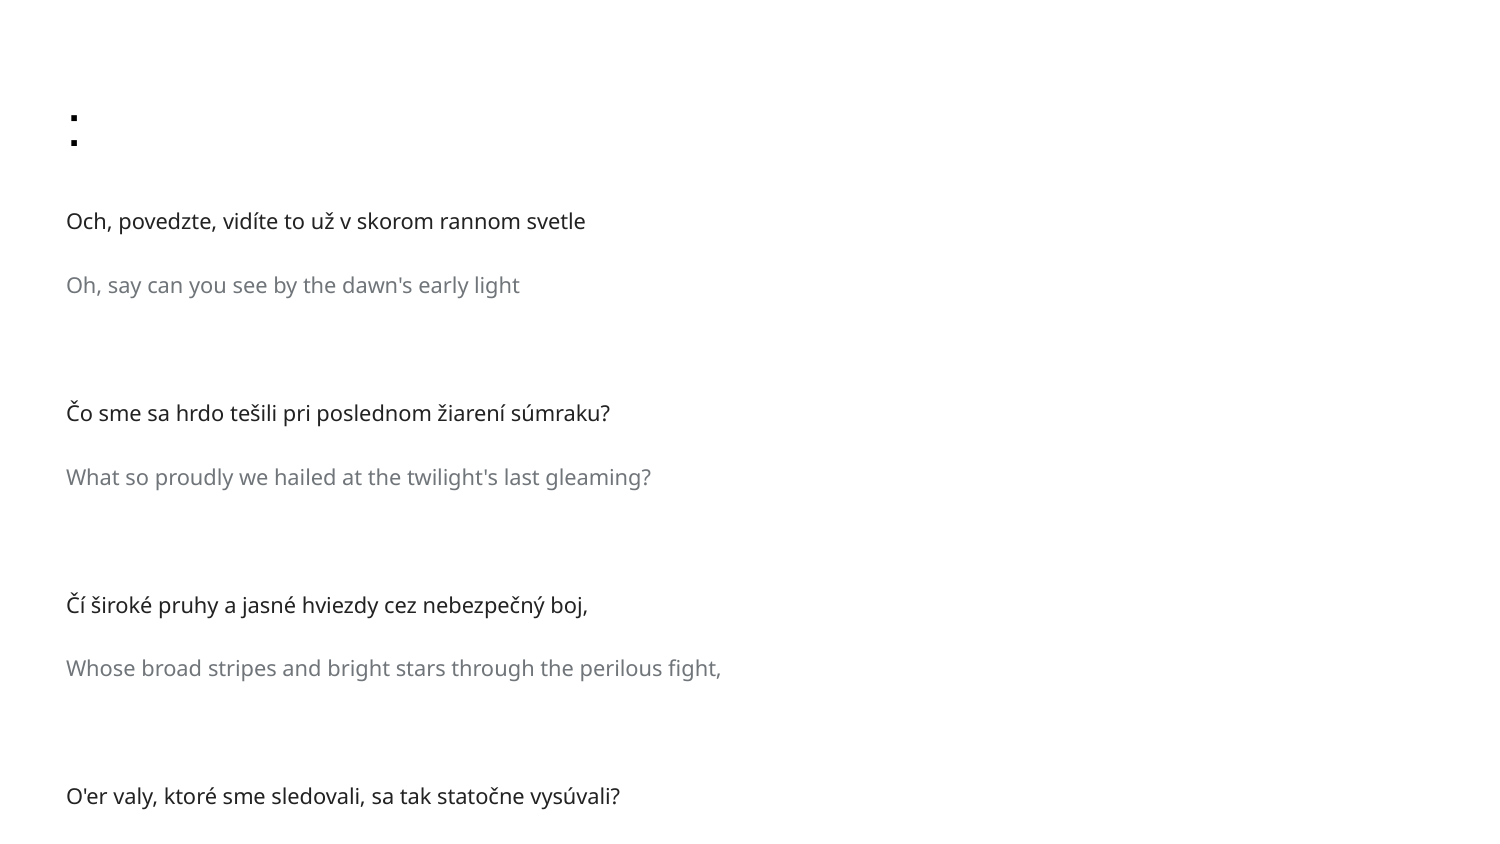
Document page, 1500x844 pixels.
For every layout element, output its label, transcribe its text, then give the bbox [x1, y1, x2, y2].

list Och, povedzte, vidíte to už v skorom rannom svetle Oh, say can you see by the dawn's early light Čo sme sa hrdo tešili pri poslednom žiarení súmraku? What so proudly we hailed at the twilight's last gleaming? Čí široké pruhy a jasné hviezdy cez nebezpečný boj, Whose broad stripes and bright stars through the perilous fight, O'er valy, ktoré sme sledovali, sa tak statočne vysúvali? O'er the ramparts we watched were so gallantly streaming? A červené žiarenie rakety, bomby prasknuté vo vzduchu, And the rocket's red glare, the bombs bursting in air, Cez noc sme preukázali , že tam stále je naša vlajka. Gave proof through the night that our flag was still there. Oh, povedzme, že sa tento banner s hviezdami posiatymi vlnami ešte vlní Oh, say does that star-spangled banner yet wave Je krajina slobodných a domov odvážnych? O'er the land of the free and the home of the brave? [51, 189, 1449, 844]
title : [51, 72, 1449, 167]
